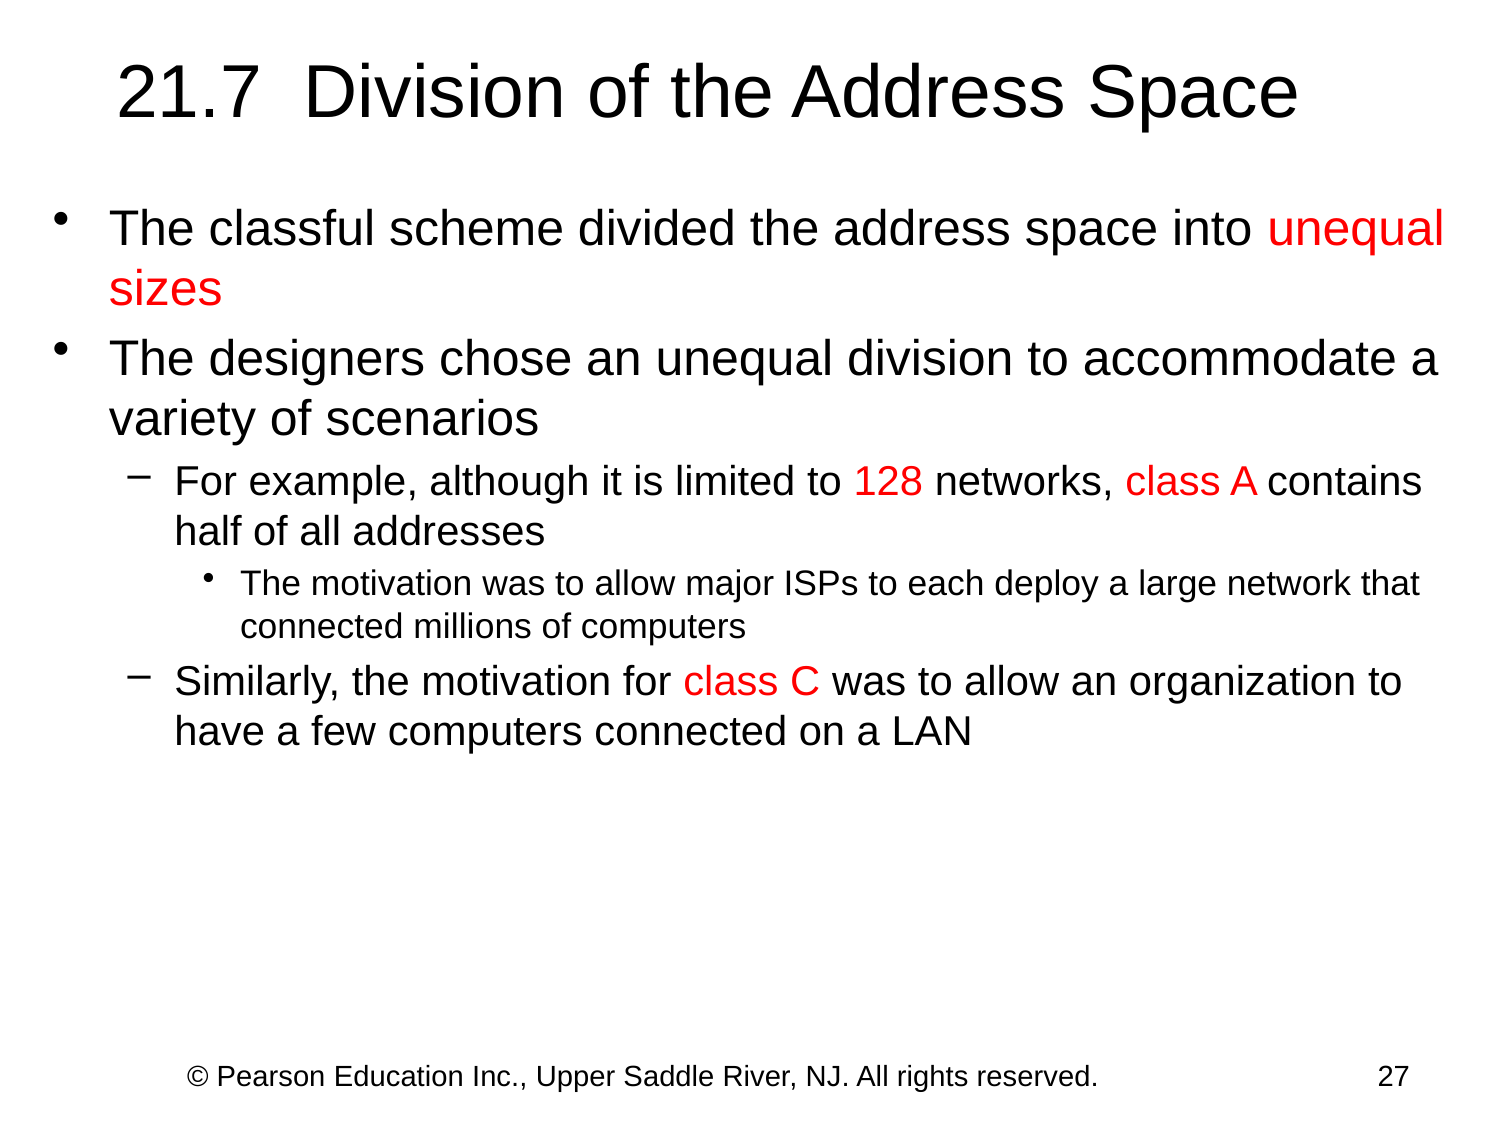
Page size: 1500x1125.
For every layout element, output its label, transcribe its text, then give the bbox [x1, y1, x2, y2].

title 21.7 Division of the Address Space [37, 0, 1463, 175]
footer © Pearson Education Inc., Upper Saddle River, NJ. All rights reserved. [87, 1049, 1201, 1103]
slide_number 27 [1224, 1049, 1426, 1103]
list The classful scheme divided the address space into unequal sizes The designers chose an unequal division to accommodate a variety of scenarios For example, although it is limited to 128 networks, class A contains half of all addresses The motivation was to allow major ISPs to each deploy a large network that connected millions of computers Similarly, the motivation for class C was to allow an organization to have a few computers connected on a LAN [37, 187, 1463, 1038]
